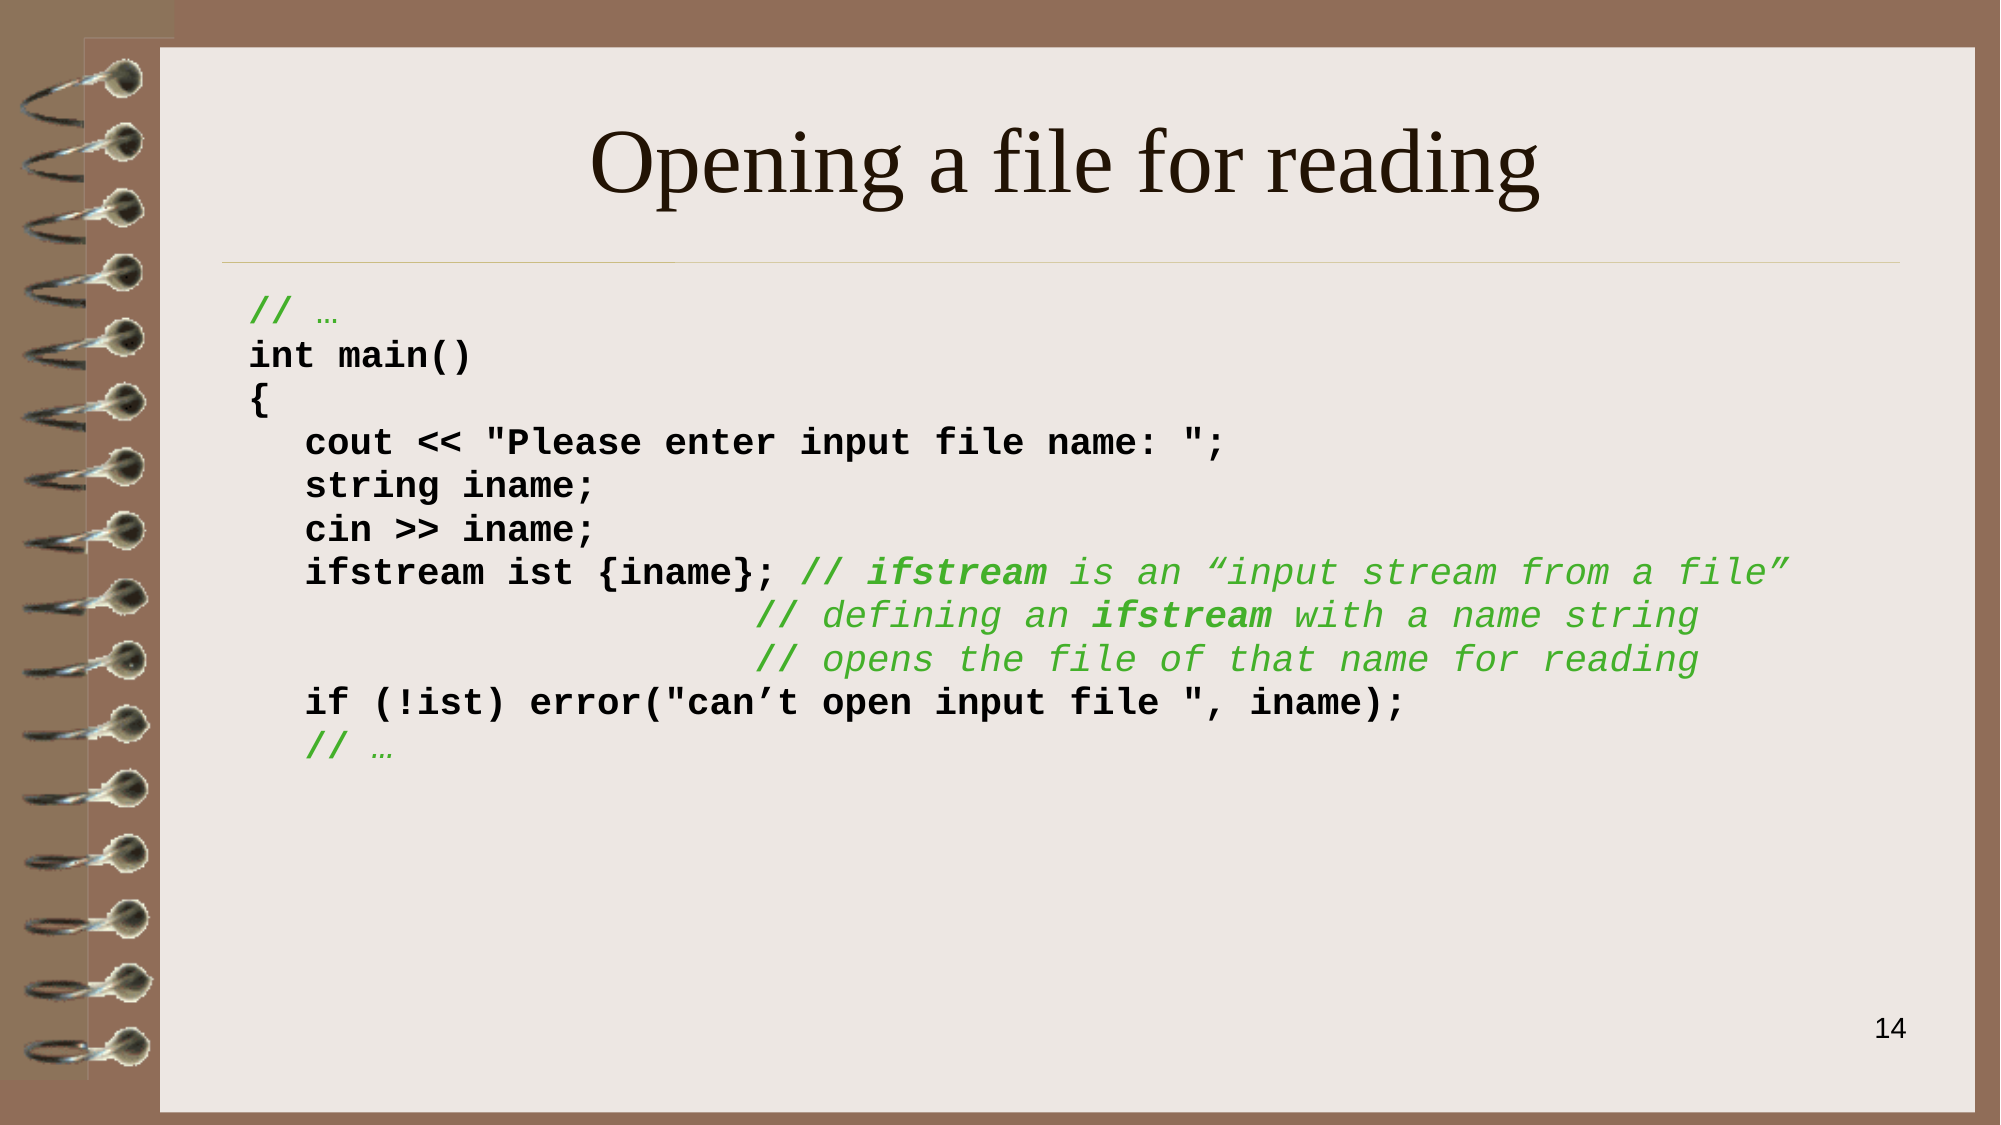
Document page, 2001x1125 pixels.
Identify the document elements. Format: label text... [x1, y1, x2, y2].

slide_number 14 [1505, 1001, 1922, 1077]
list // … int main() { cout << "Please enter input file name: "; string iname; cin >> iname; ifstream ist {iname}; // ifstream is an “input stream from a file” // defining an ifstream with a name string // opens the file of that name for reading if (!ist) error("can’t open input file ", iname); // … [233, 287, 1900, 963]
picture [0, 0, 175, 1080]
title Opening a file for reading [233, 62, 1900, 250]
